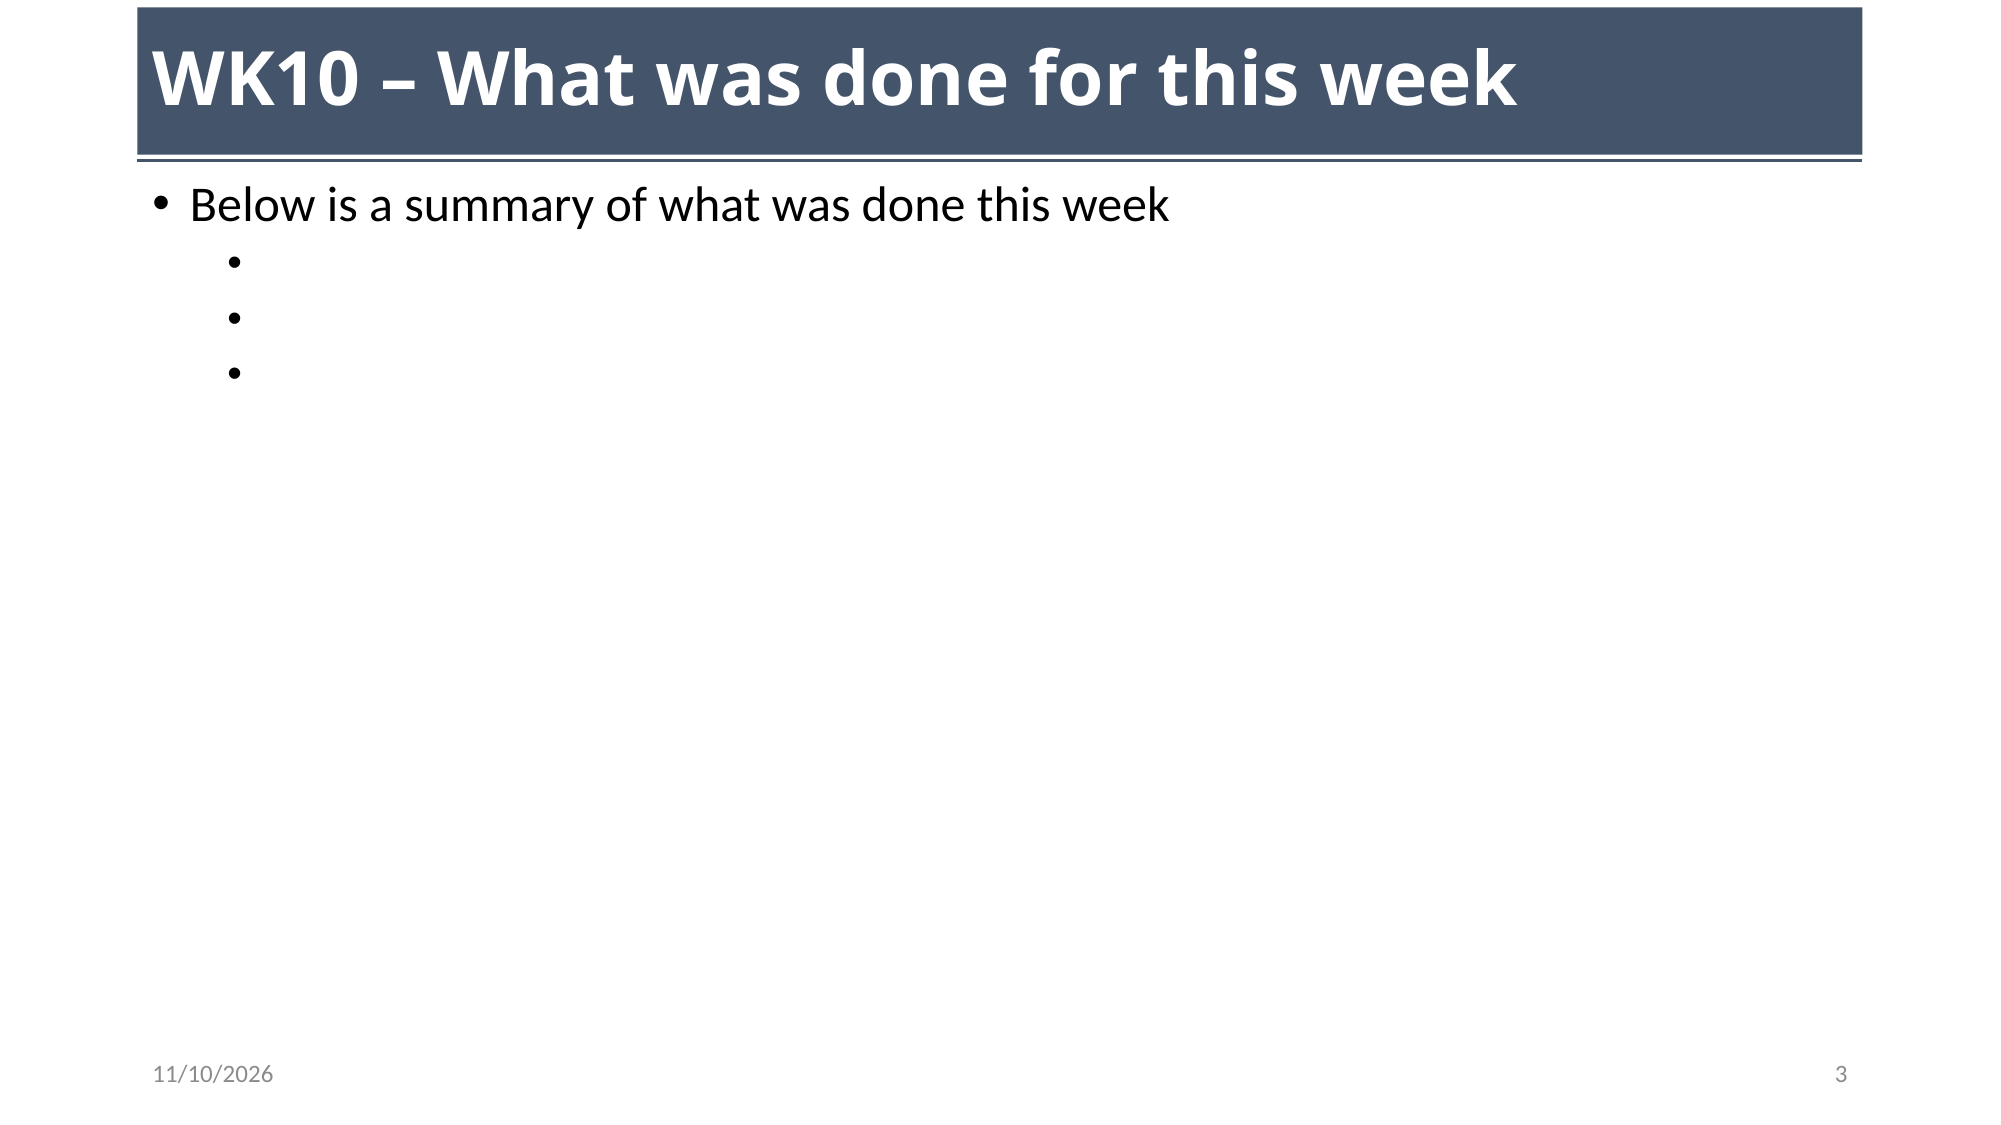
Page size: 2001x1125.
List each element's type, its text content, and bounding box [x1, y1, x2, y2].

title WK10 – What was done for this week [137, 7, 1863, 155]
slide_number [137, 1042, 588, 1103]
slide_number 3 [1412, 1042, 1863, 1103]
list Below is a summary of what was done this week [137, 170, 1863, 1014]
